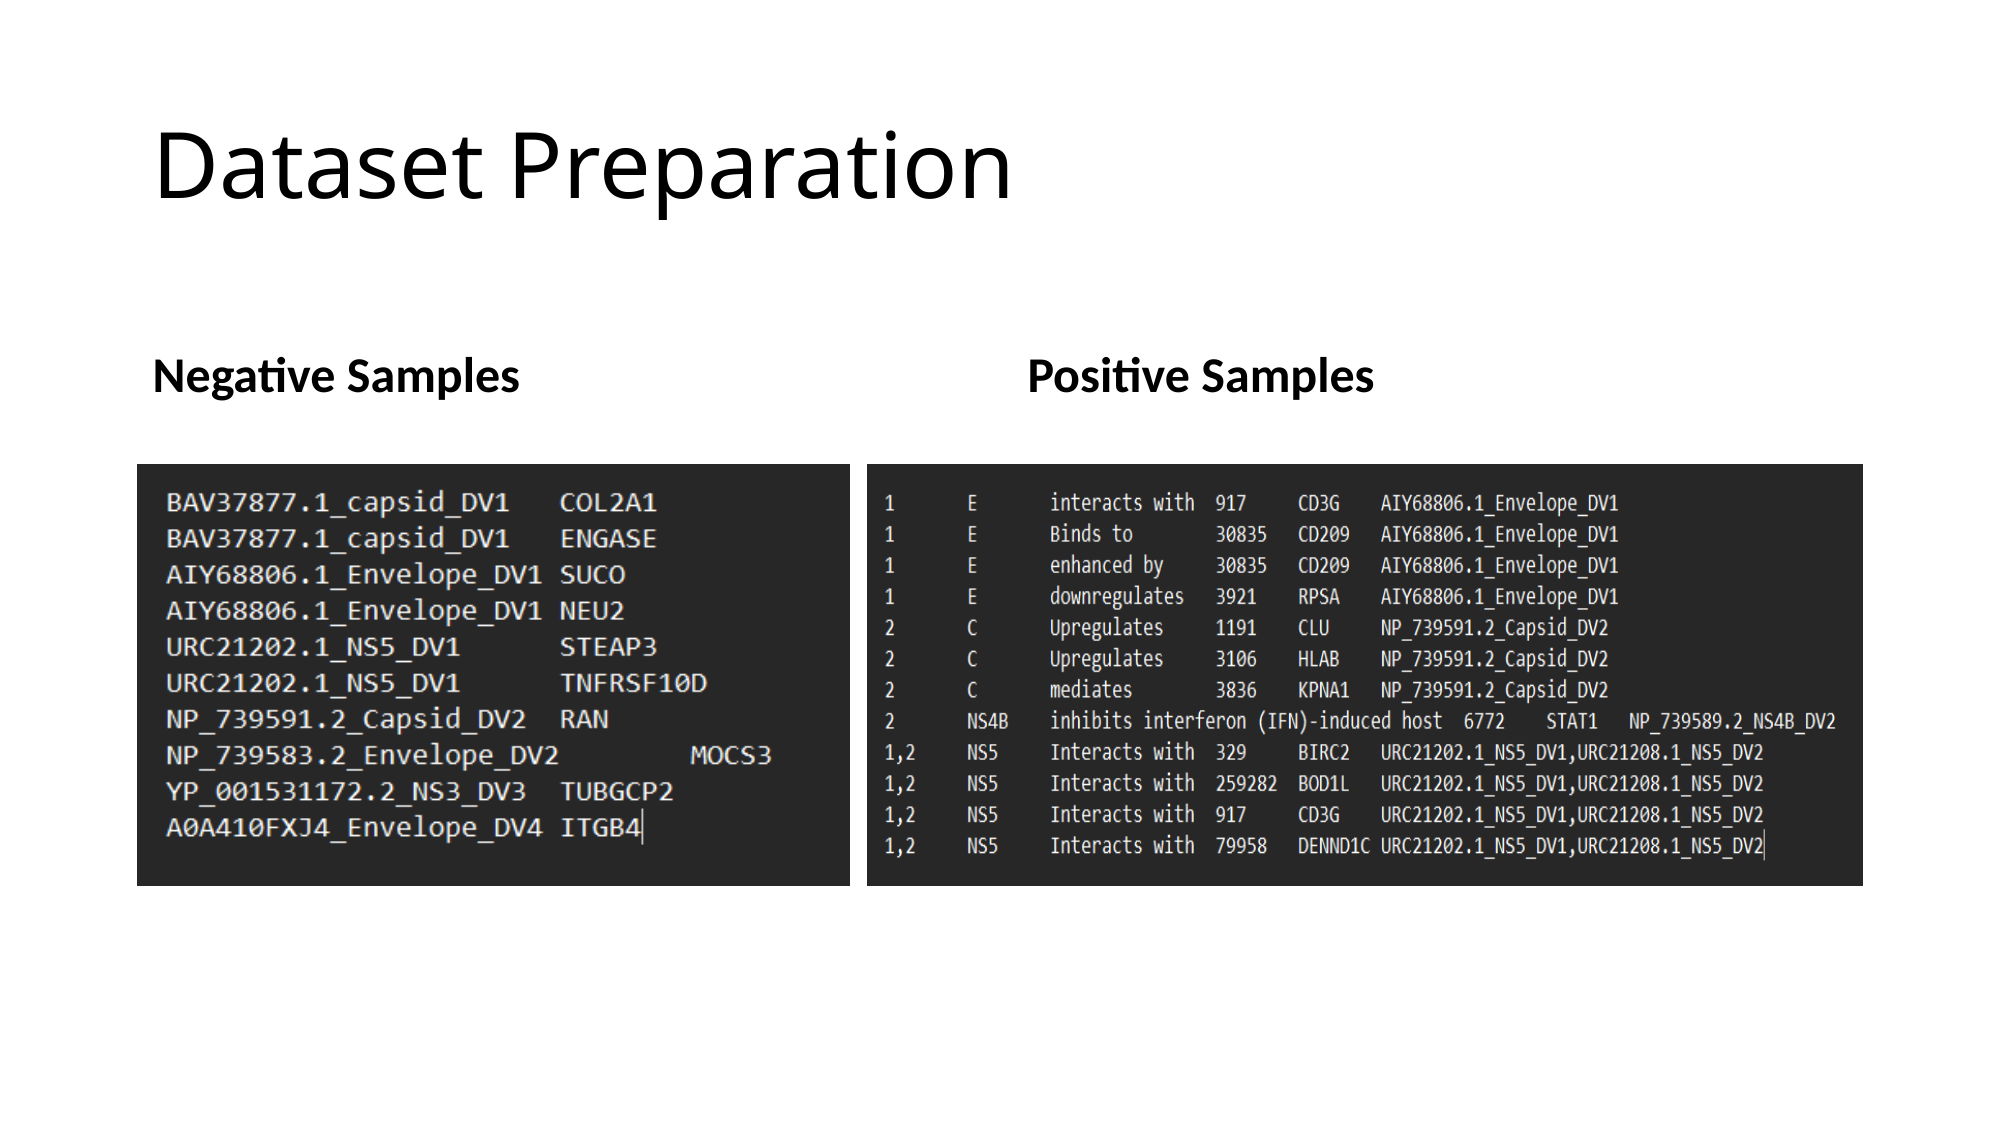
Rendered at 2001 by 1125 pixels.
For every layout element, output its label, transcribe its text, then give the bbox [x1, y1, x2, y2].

list Negative Samples [137, 275, 984, 411]
title Dataset Preparation [137, 59, 1863, 278]
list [137, 464, 850, 886]
list Positive Samples [1012, 275, 1863, 411]
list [867, 464, 1863, 886]
